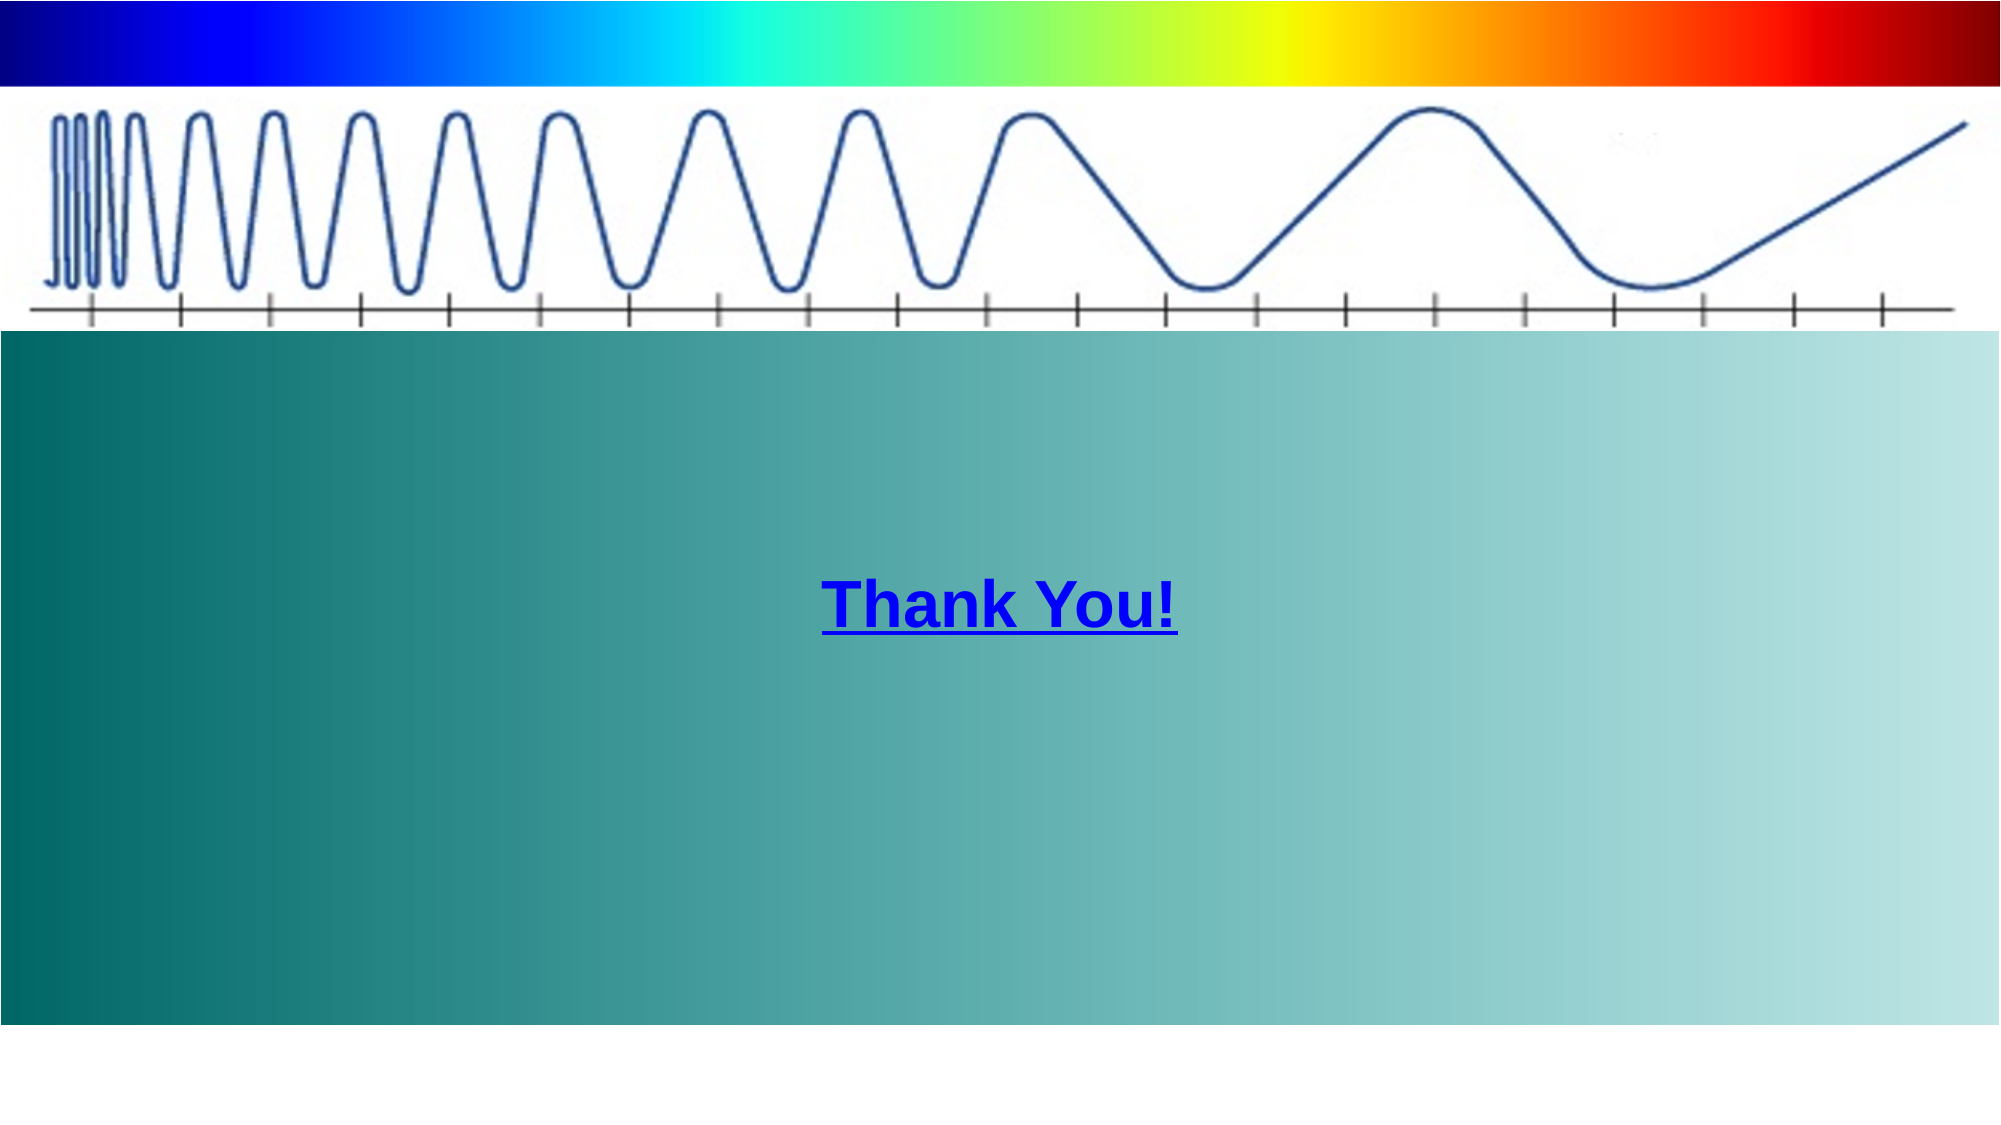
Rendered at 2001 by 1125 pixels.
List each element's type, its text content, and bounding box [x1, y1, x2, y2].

title Thank You! [1, 331, 1999, 1025]
picture [3, 96, 2000, 337]
picture [0, 1, 568, 86]
picture [654, 1, 2001, 86]
